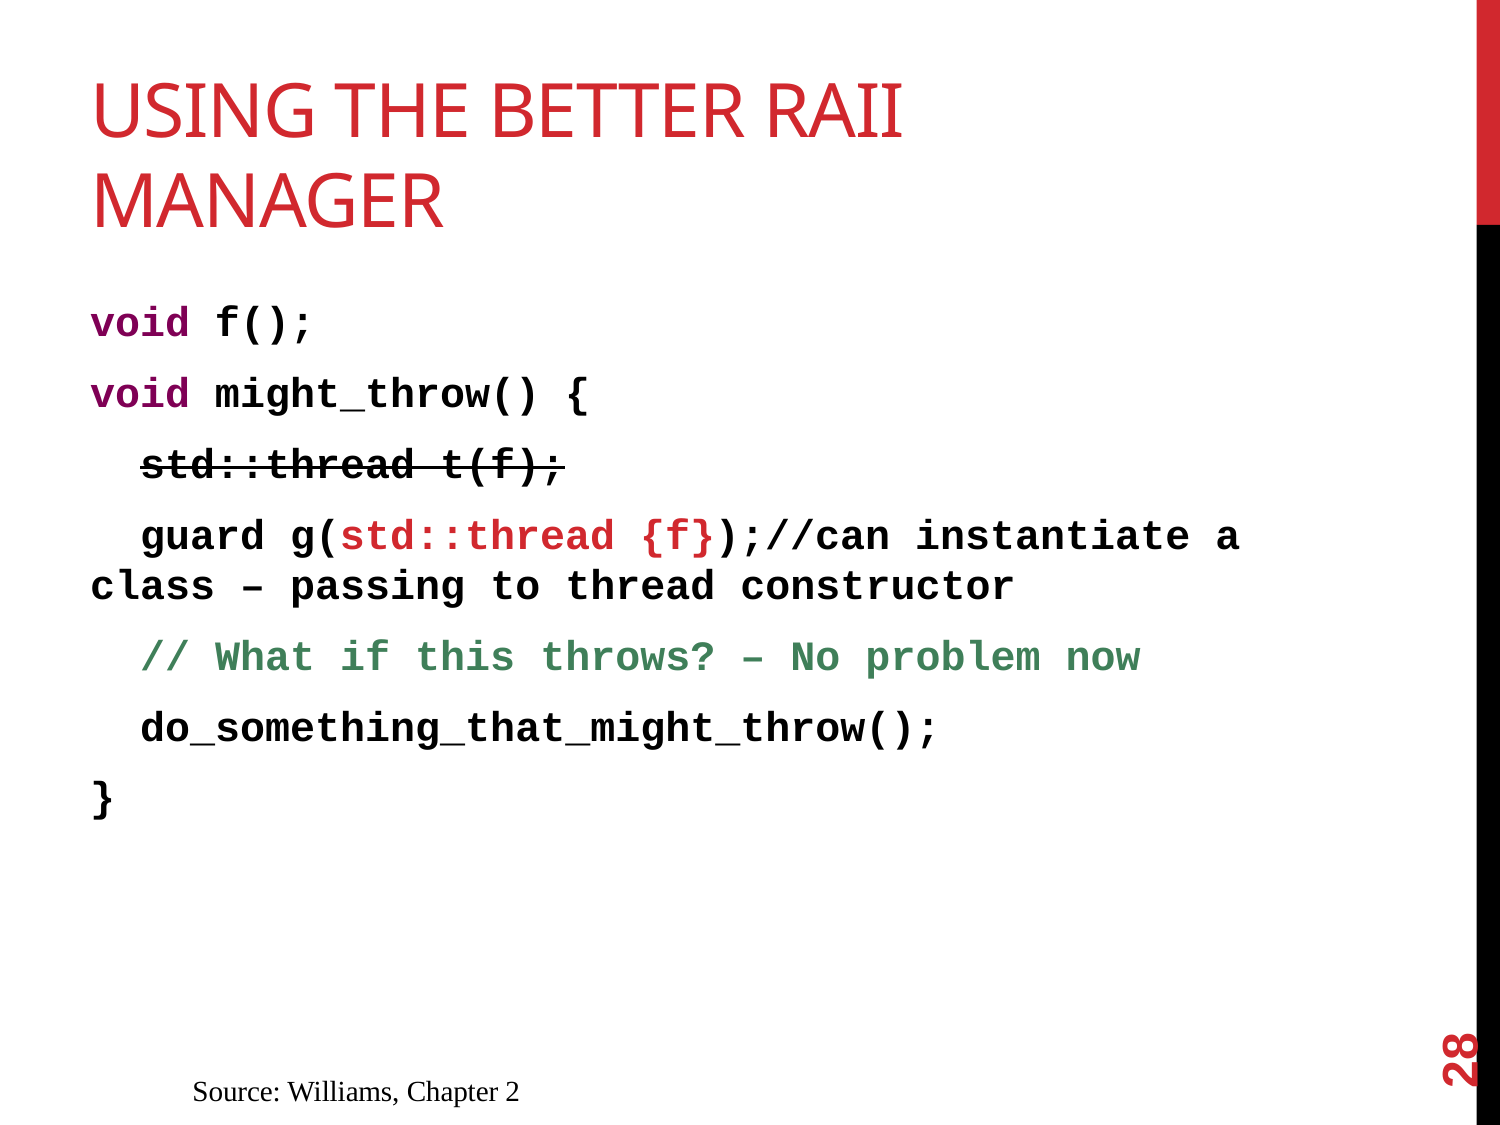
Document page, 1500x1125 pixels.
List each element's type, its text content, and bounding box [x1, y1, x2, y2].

footer Source: Williams, Chapter 2 [75, 1065, 638, 1112]
slide_number 28 [1427, 887, 1488, 1104]
list void f(); void might_throw() { std::thread t(f); guard g(std::thread {f});//can instantiate a class – passing to thread constructor // What if this throws? – No problem now do_something_that_might_throw(); } [75, 287, 1325, 1005]
title Using the better RAII Manager [75, 25, 1025, 250]
